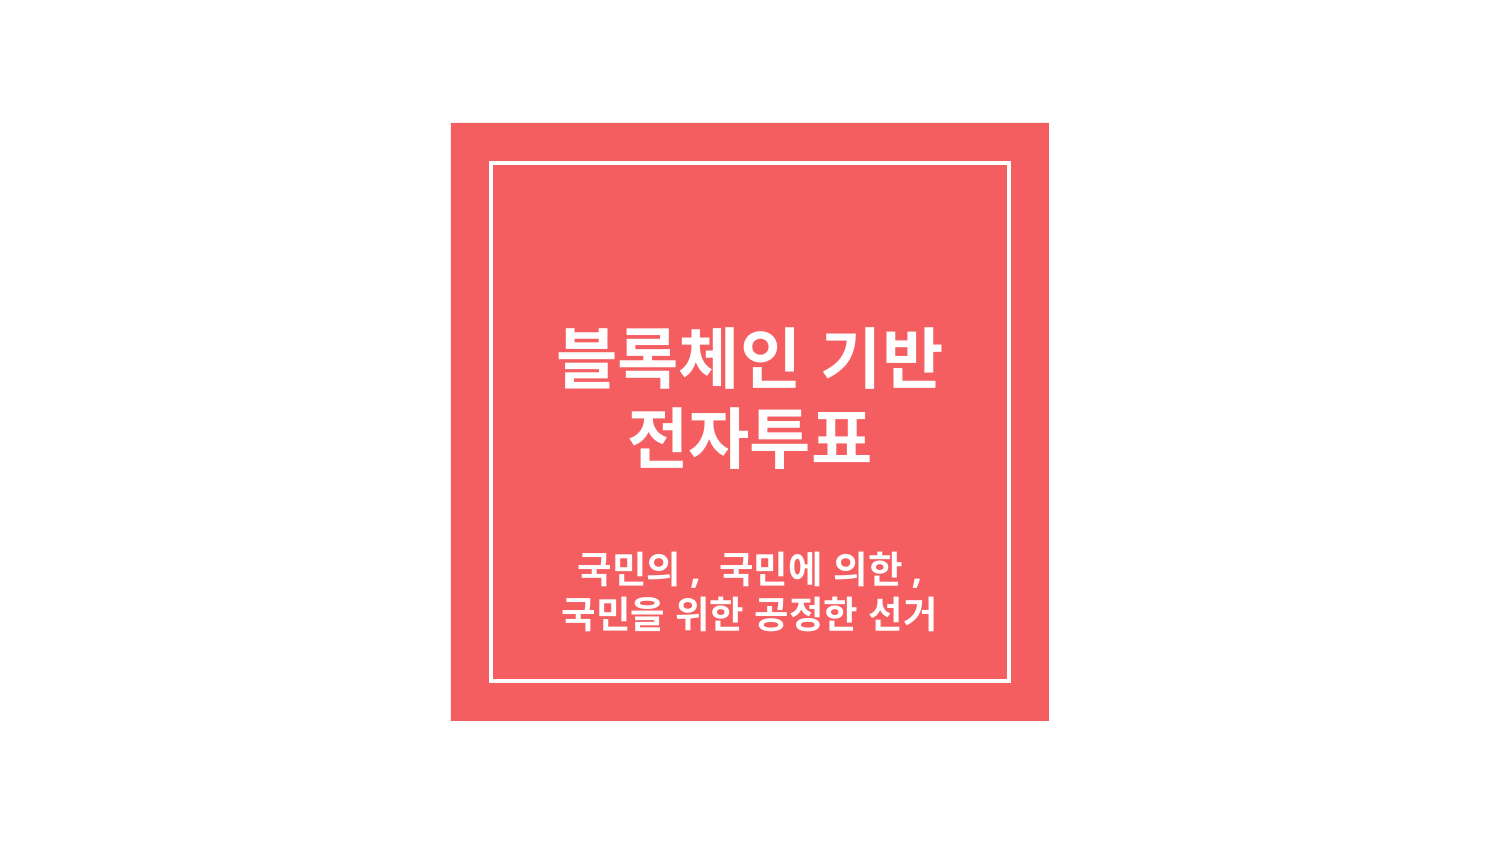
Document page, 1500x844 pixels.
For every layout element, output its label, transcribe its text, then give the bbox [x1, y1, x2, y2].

title 블록체인 기반 전자투표 [507, 266, 993, 527]
subtitle 국민의, 국민에 의한, 국민을 위한 공정한 선거 [507, 535, 993, 651]
